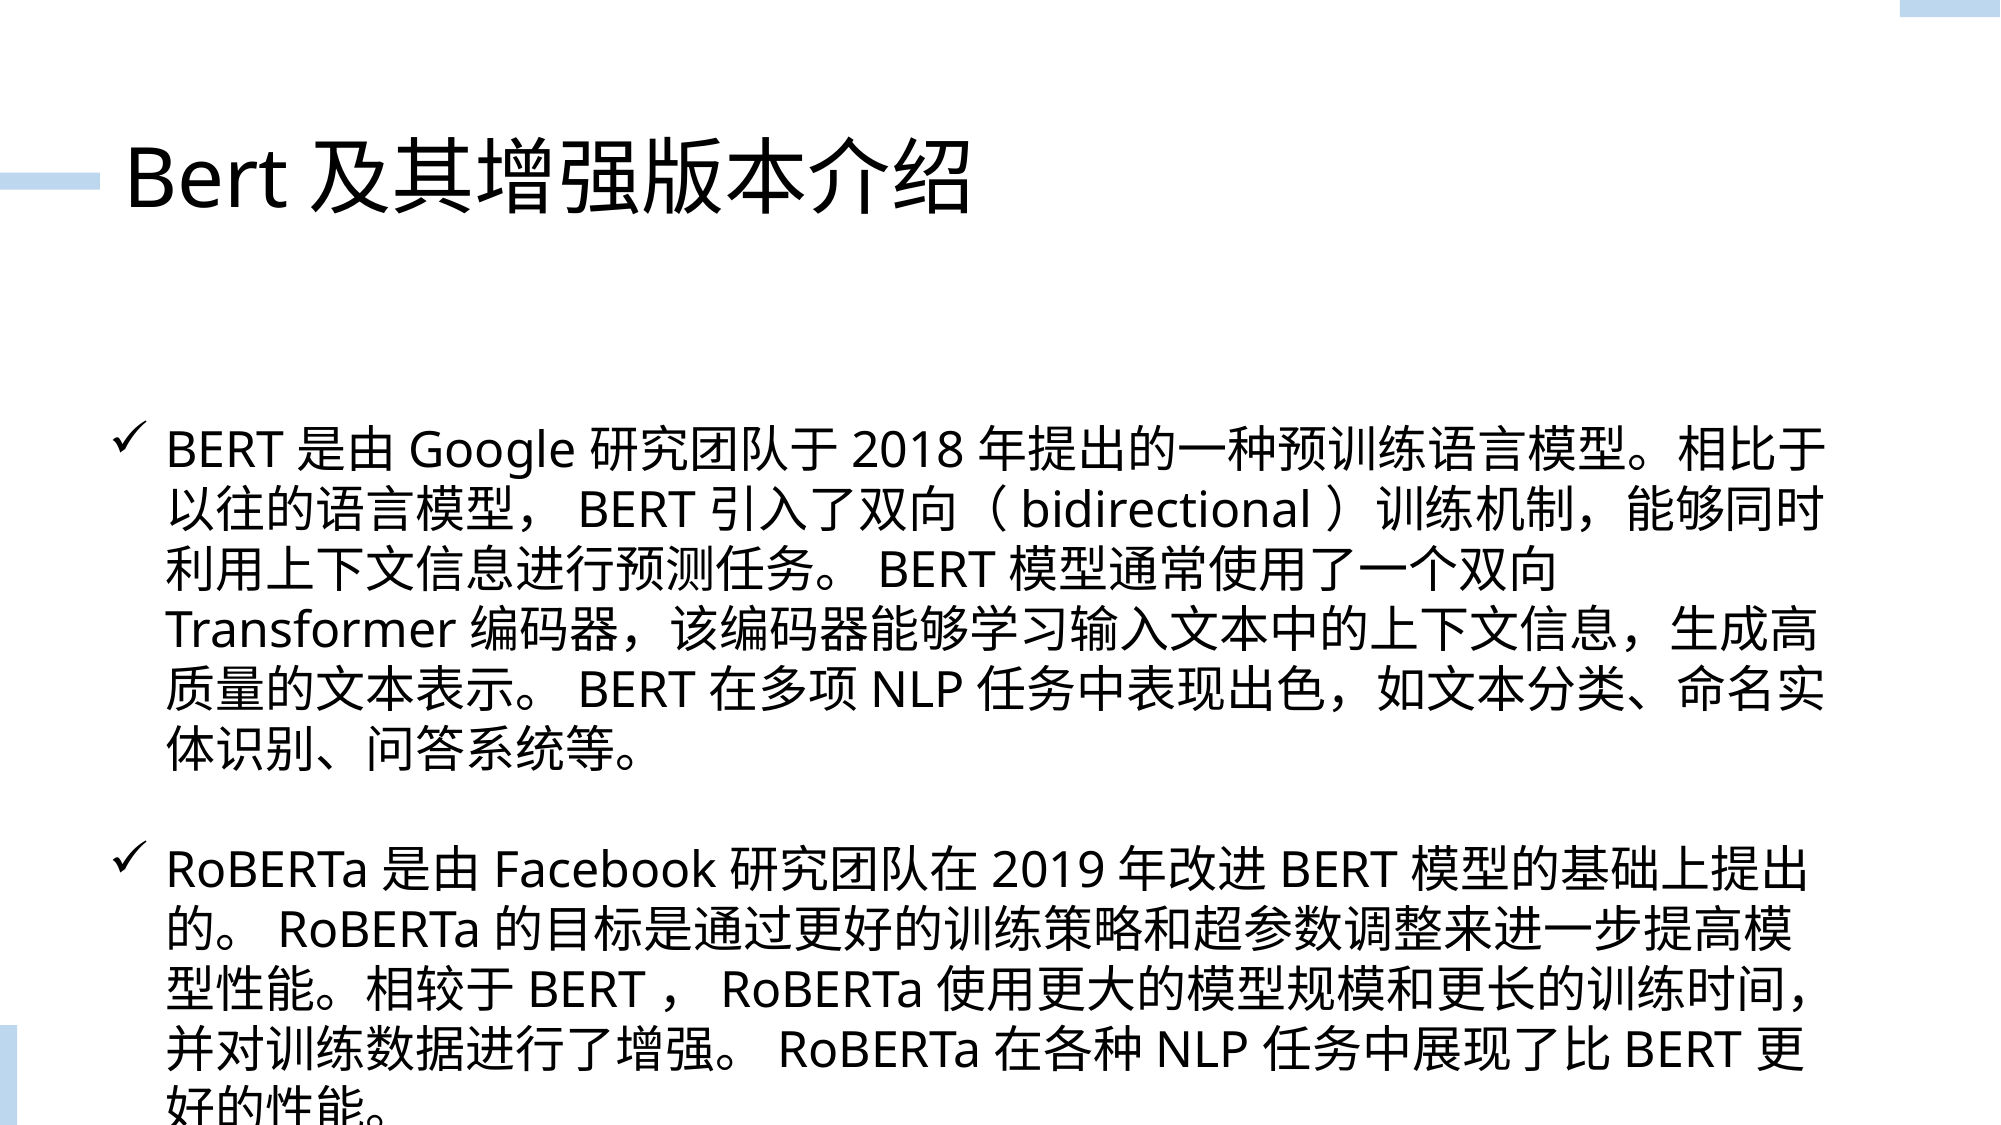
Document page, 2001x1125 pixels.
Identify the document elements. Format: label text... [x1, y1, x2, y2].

text_box Bert及其增强版本介绍 [108, 127, 1000, 233]
text_box BERT是由Google研究团队于2018年提出的一种预训练语言模型。相比于以往的语言模型，BERT引入了双向（bidirectional）训练机制，能够同时利用上下文信息进行预测任务。BERT模型通常使用了一个双向Transformer编码器，该编码器能够学习输入文本中的上下文信息，生成高质量的文本表示。BERT在多项NLP任务中表现出色，如文本分类、命名实体识别、问答系统等。 RoBERTa是由Facebook研究团队在2019年改进BERT模型的基础上提出的。RoBERTa的目标是通过更好的训练策略和超参数调整来进一步提高模型性能。相较于BERT，RoBERTa使用更大的模型规模和更长的训练时间，并对训练数据进行了增强。RoBERTa在各种NLP任务中展现了比BERT更好的性能。 [94, 350, 1857, 1125]
